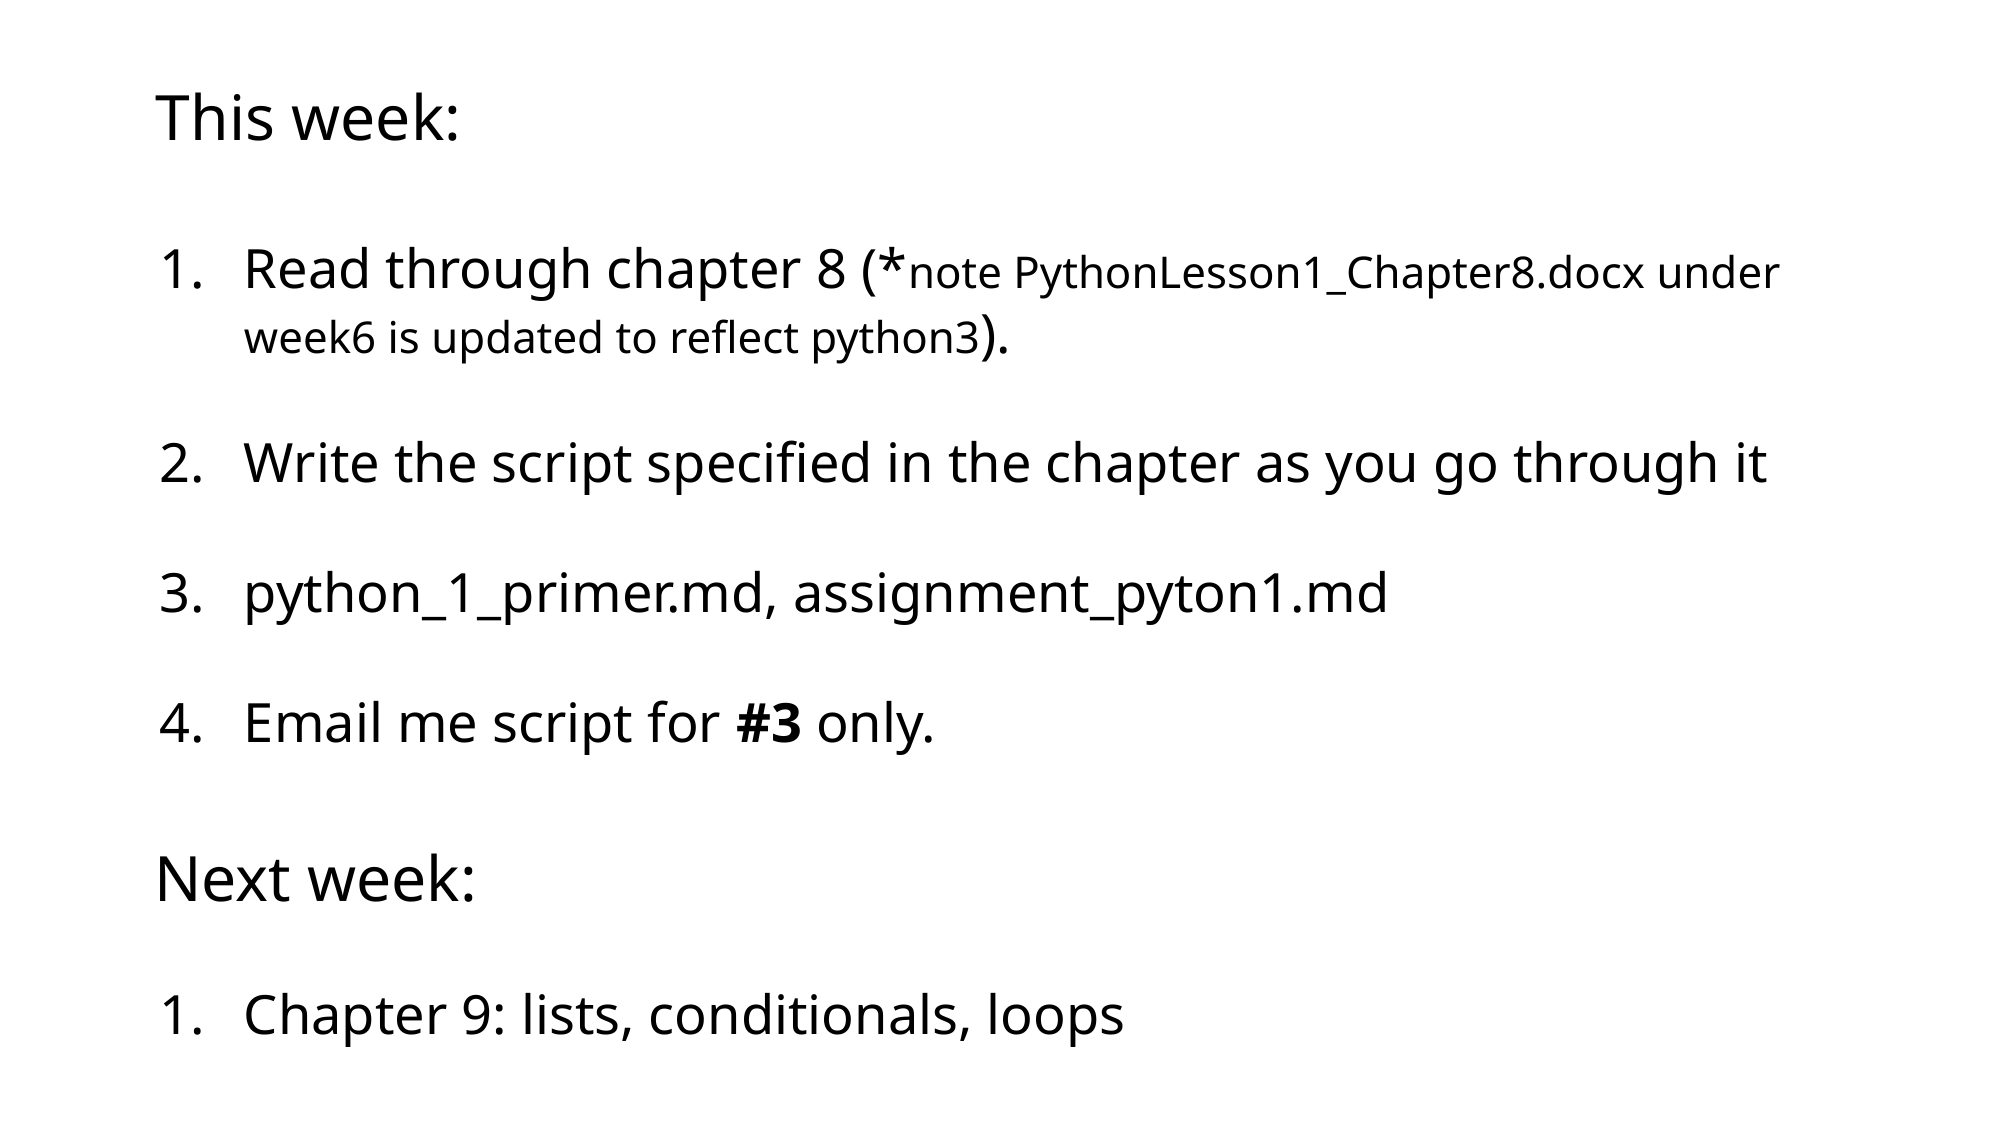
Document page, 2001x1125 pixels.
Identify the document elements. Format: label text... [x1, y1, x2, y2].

text_box Chapter 9: lists, conditionals, loops [144, 973, 1829, 1053]
text_box Read through chapter 8 (*note PythonLesson1_Chapter8.docx under week6 is updated to reflect python3). Write the script specified in the chapter as you go through it python_1_primer.md, assignment_pyton1.md Email me script for #3 only. [144, 226, 1829, 761]
text_box Next week: [139, 831, 493, 922]
text_box This week: [141, 71, 477, 161]
